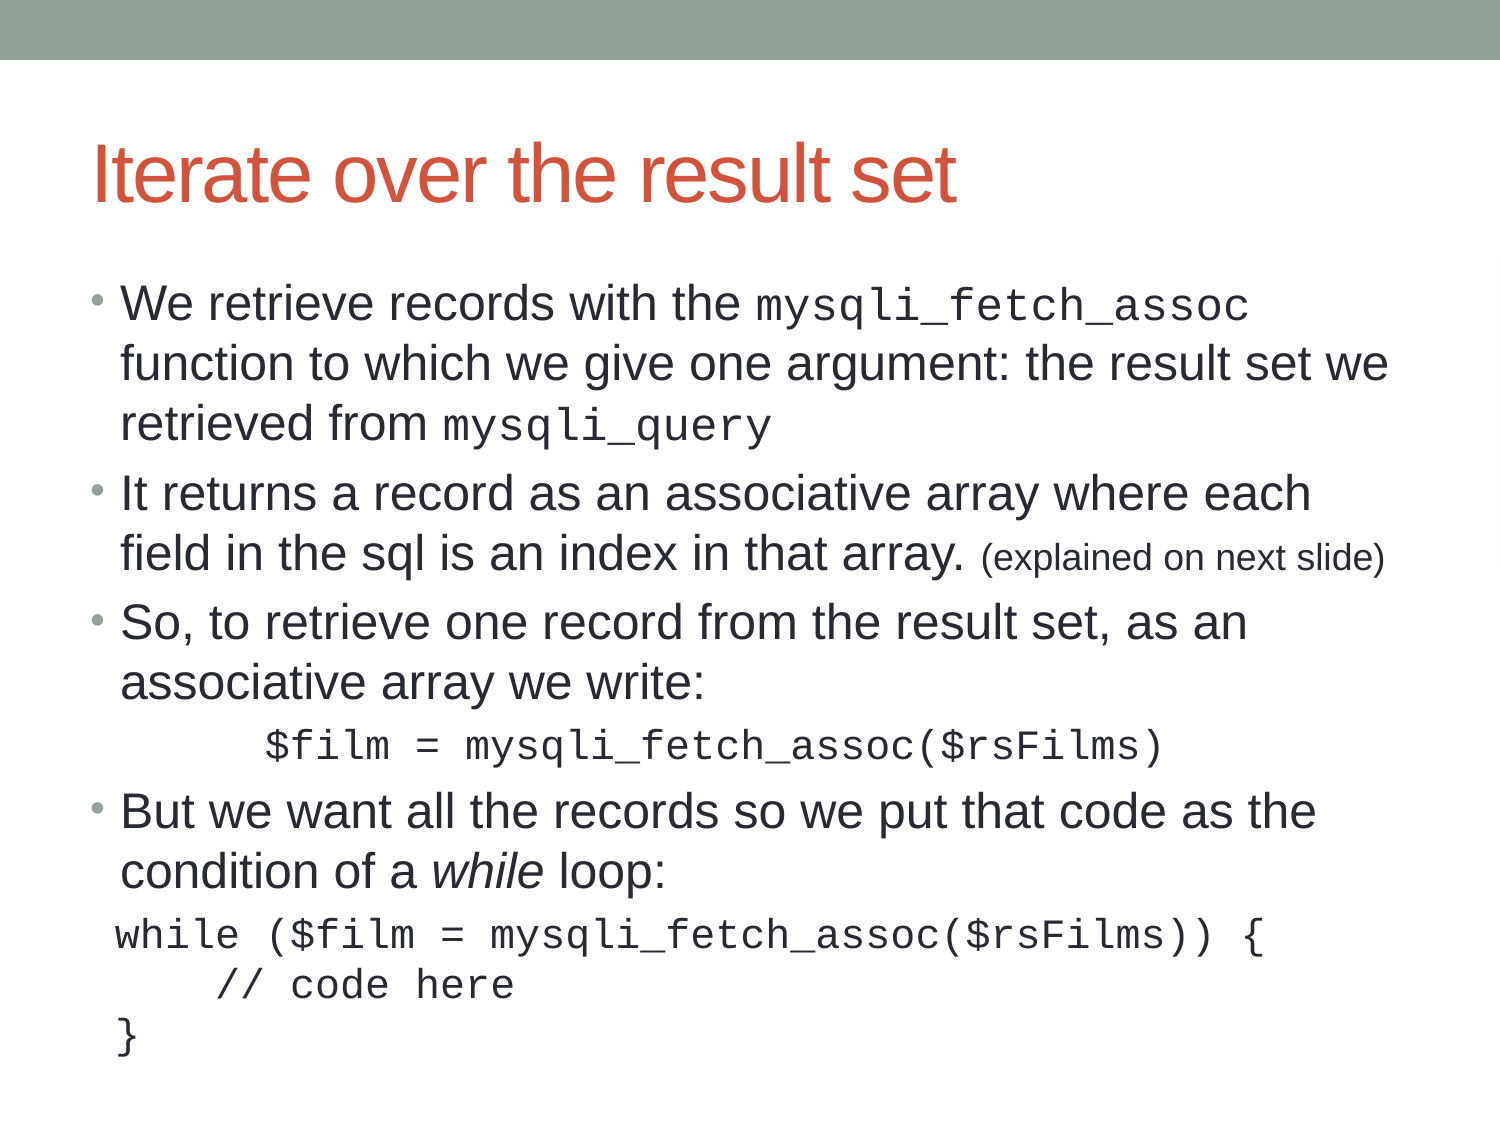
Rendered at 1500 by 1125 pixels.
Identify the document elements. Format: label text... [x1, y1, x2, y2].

list We retrieve records with the mysqli_fetch_assoc function to which we give one argument: the result set we retrieved from mysqli_query It returns a record as an associative array where each field in the sql is an index in that array. (explained on next slide) So, to retrieve one record from the result set, as an associative array we write: $film = mysqli_fetch_assoc($rsFilms) But we want all the records so we put that code as the condition of a while loop: while ($film = mysqli_fetch_assoc($rsFilms)) { // code here } [75, 262, 1425, 1063]
title Iterate over the result set [75, 87, 1425, 250]
